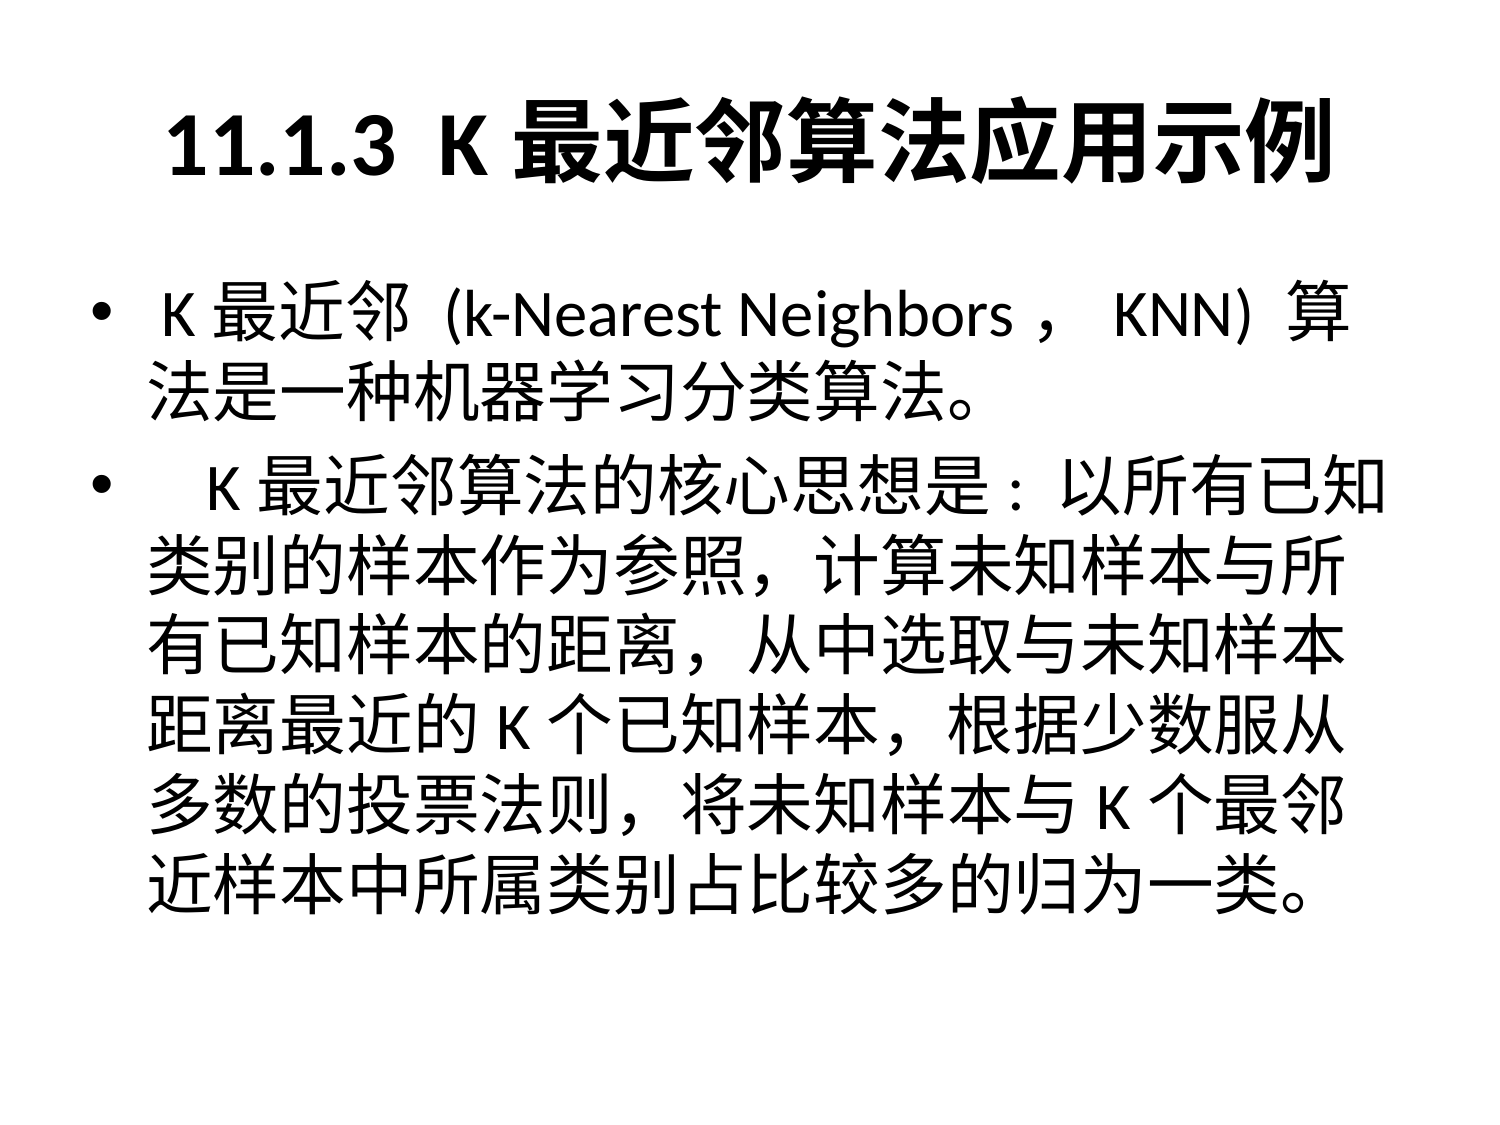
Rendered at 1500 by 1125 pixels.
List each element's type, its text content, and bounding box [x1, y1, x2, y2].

title 11.1.3 K最近邻算法应用示例 [75, 45, 1425, 233]
list K最近邻 (k-Nearest Neighbors，KNN) 算法是一种机器学习分类算法。 K最近邻算法的核心思想是: 以所有已知类别的样本作为参照，计算未知样本与所有已知样本的距离，从中选取与未知样本距离最近的K个已知样本，根据少数服从多数的投票法则，将未知样本与K个最邻近样本中所属类别占比较多的归为一类。 [75, 262, 1425, 1005]
